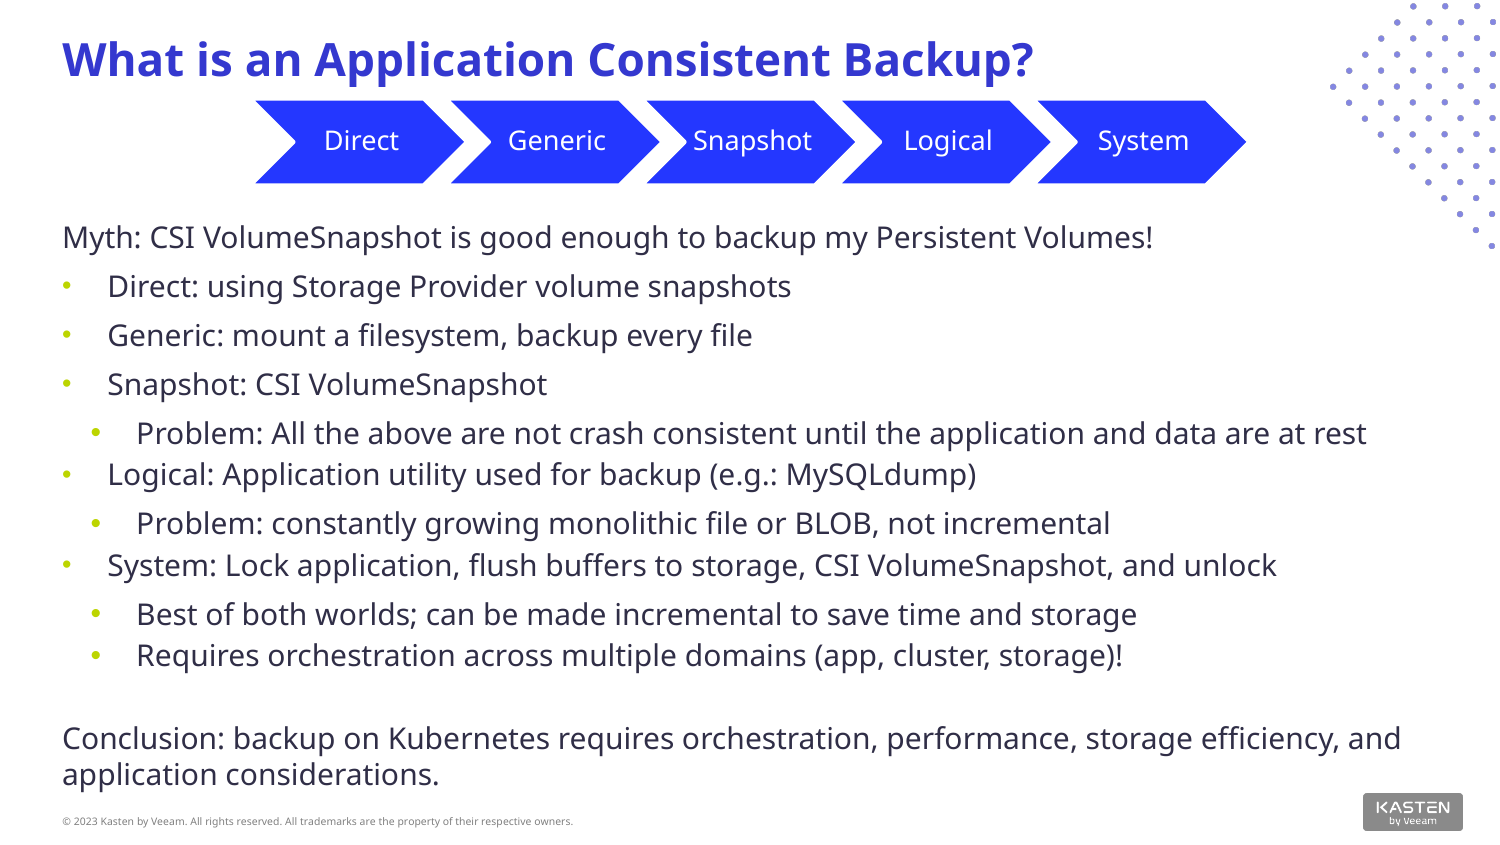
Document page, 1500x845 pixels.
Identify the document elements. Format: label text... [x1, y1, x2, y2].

title What is an Application Consistent Backup? [62, 31, 244, 102]
list Myth: CSI VolumeSnapshot is good enough to backup my Persistent Volumes! Direct: using Storage Provider volume snapshots Generic: mount a filesystem, backup every file Snapshot: CSI VolumeSnapshot Problem: All the above are not crash consistent until the application and data are at rest Logical: Application utility used for backup (e.g.: MySQLdump) Problem: constantly growing monolithic file or BLOB, not incremental System: Lock application, flush buffers to storage, CSI VolumeSnapshot, and unlock Best of both worlds; can be made incremental to save time and storage Requires orchestration across multiple domains (app, cluster, storage)! Conclusion: backup on Kubernetes requires orchestration, performance, storage efficiency, and application considerations. [62, 218, 1438, 796]
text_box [249, 0, 1250, 327]
picture [1363, 793, 1463, 831]
picture [1330, 3, 1496, 249]
